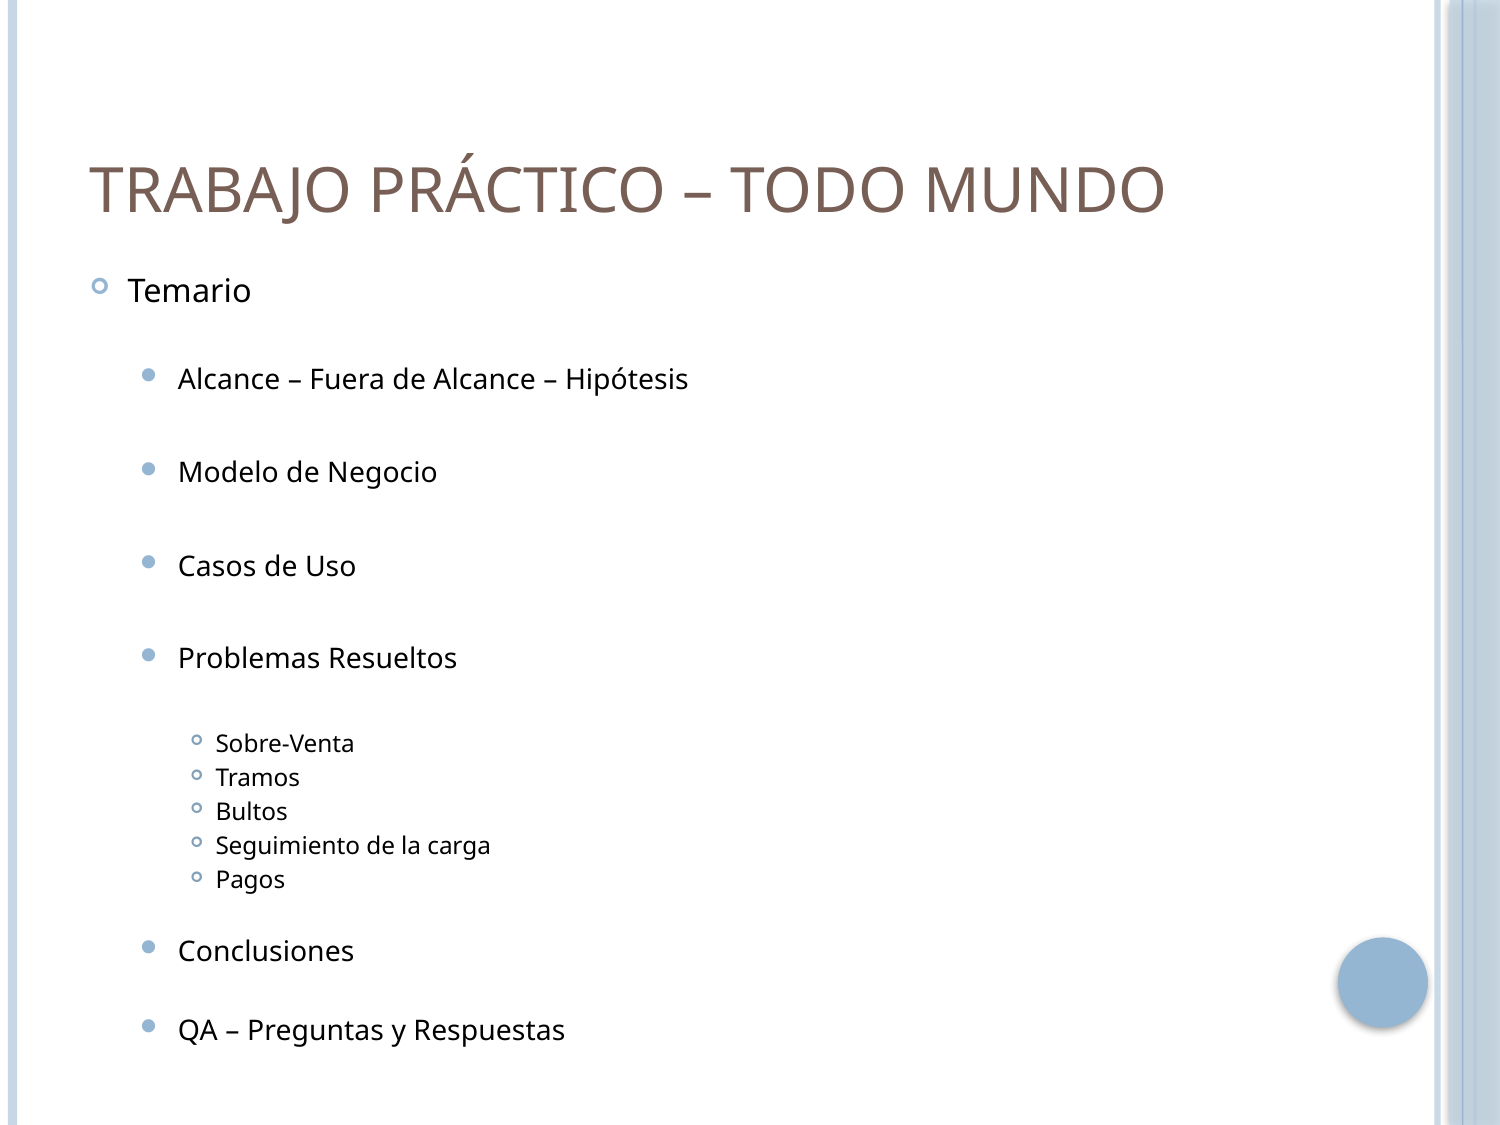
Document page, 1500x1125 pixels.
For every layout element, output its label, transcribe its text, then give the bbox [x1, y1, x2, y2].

list Temario Alcance – Fuera de Alcance – Hipótesis Modelo de Negocio Casos de Uso Problemas Resueltos Sobre-Venta Tramos Bultos Seguimiento de la carga Pagos Conclusiones QA – Preguntas y Respuestas [75, 262, 1300, 1062]
title Trabajo Práctico – TODO MUNDO [75, 45, 1300, 233]
